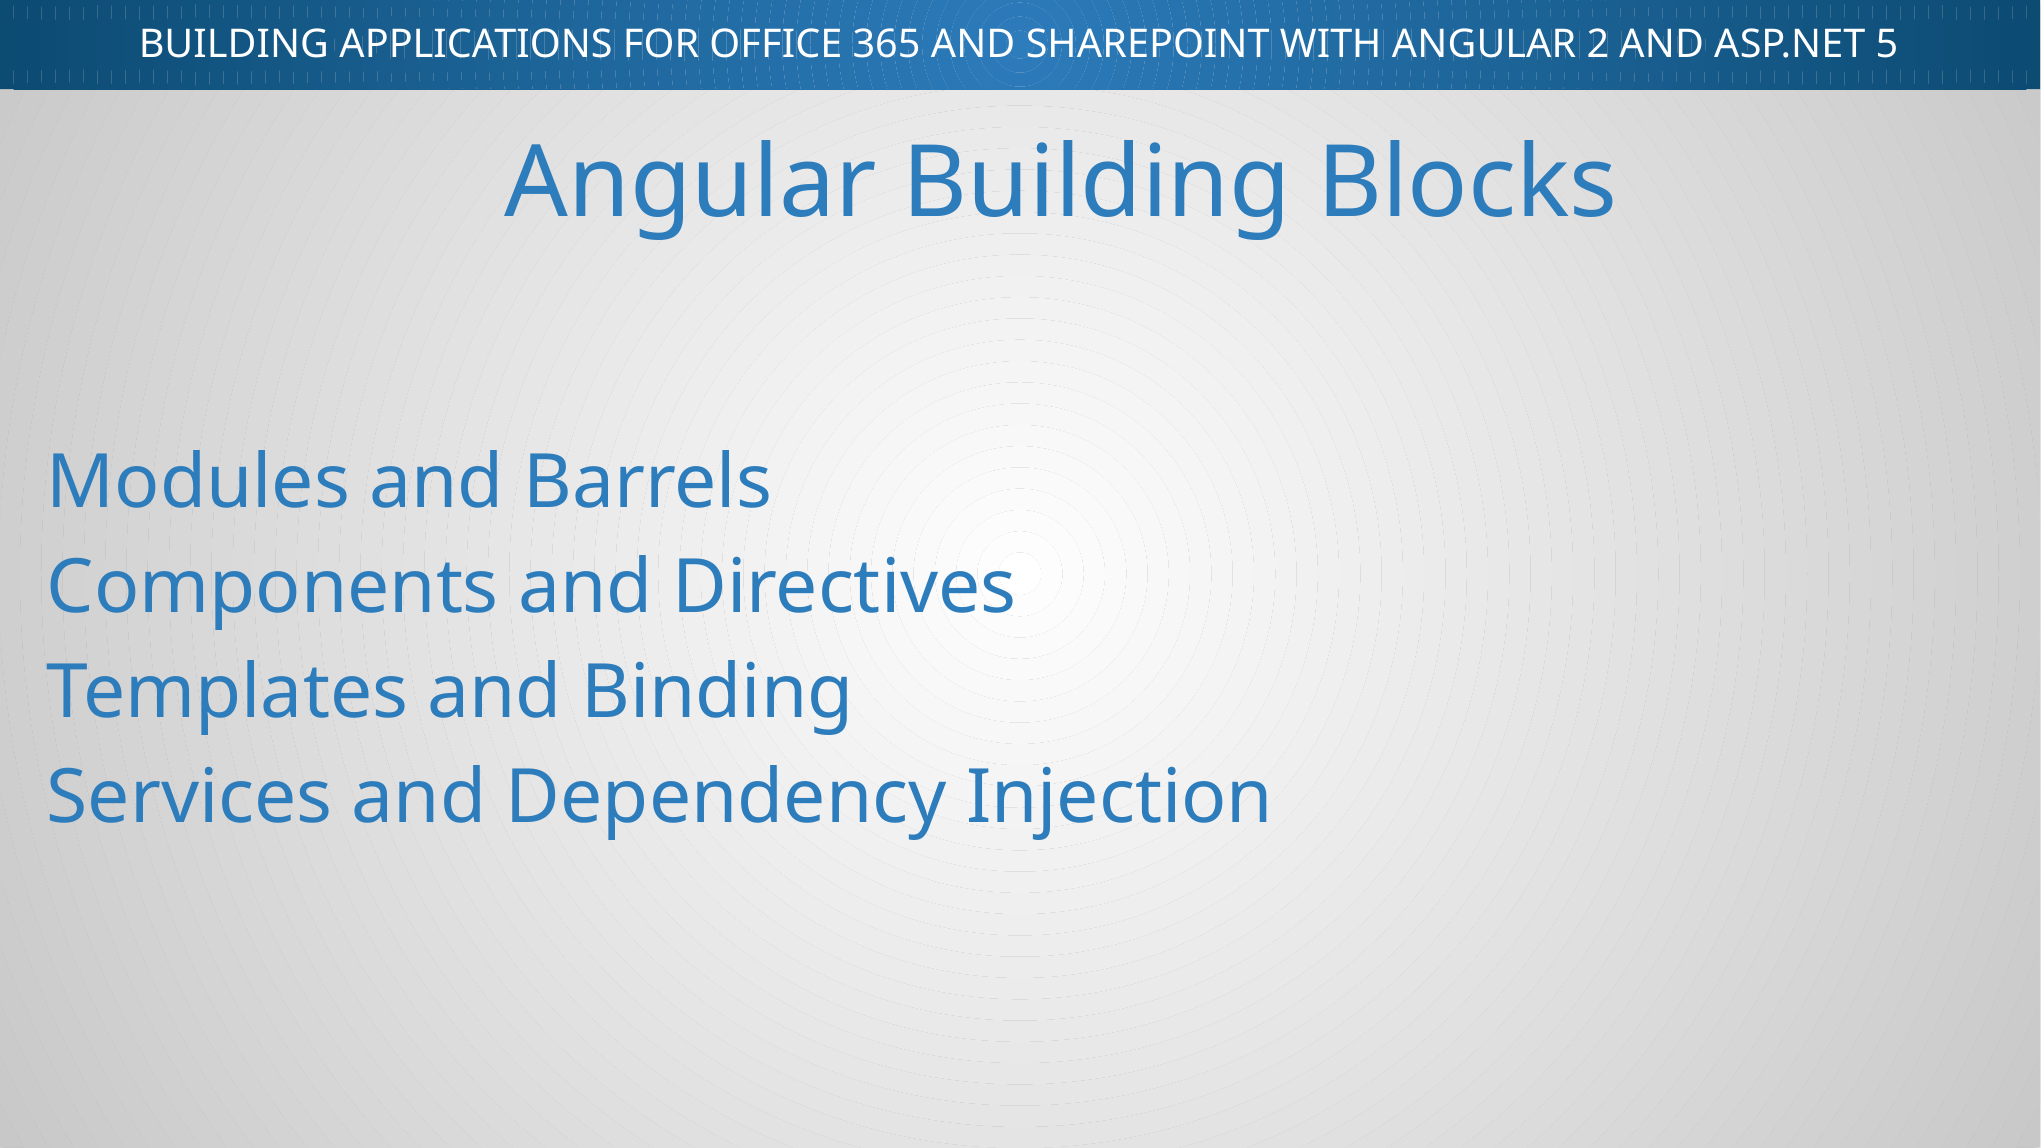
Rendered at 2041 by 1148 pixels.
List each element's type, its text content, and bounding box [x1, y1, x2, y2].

list Modules and Barrels Components and Directives Templates and Binding Services and Dependency Injection [31, 301, 2005, 1059]
title Angular Building Blocks [143, 80, 1980, 273]
